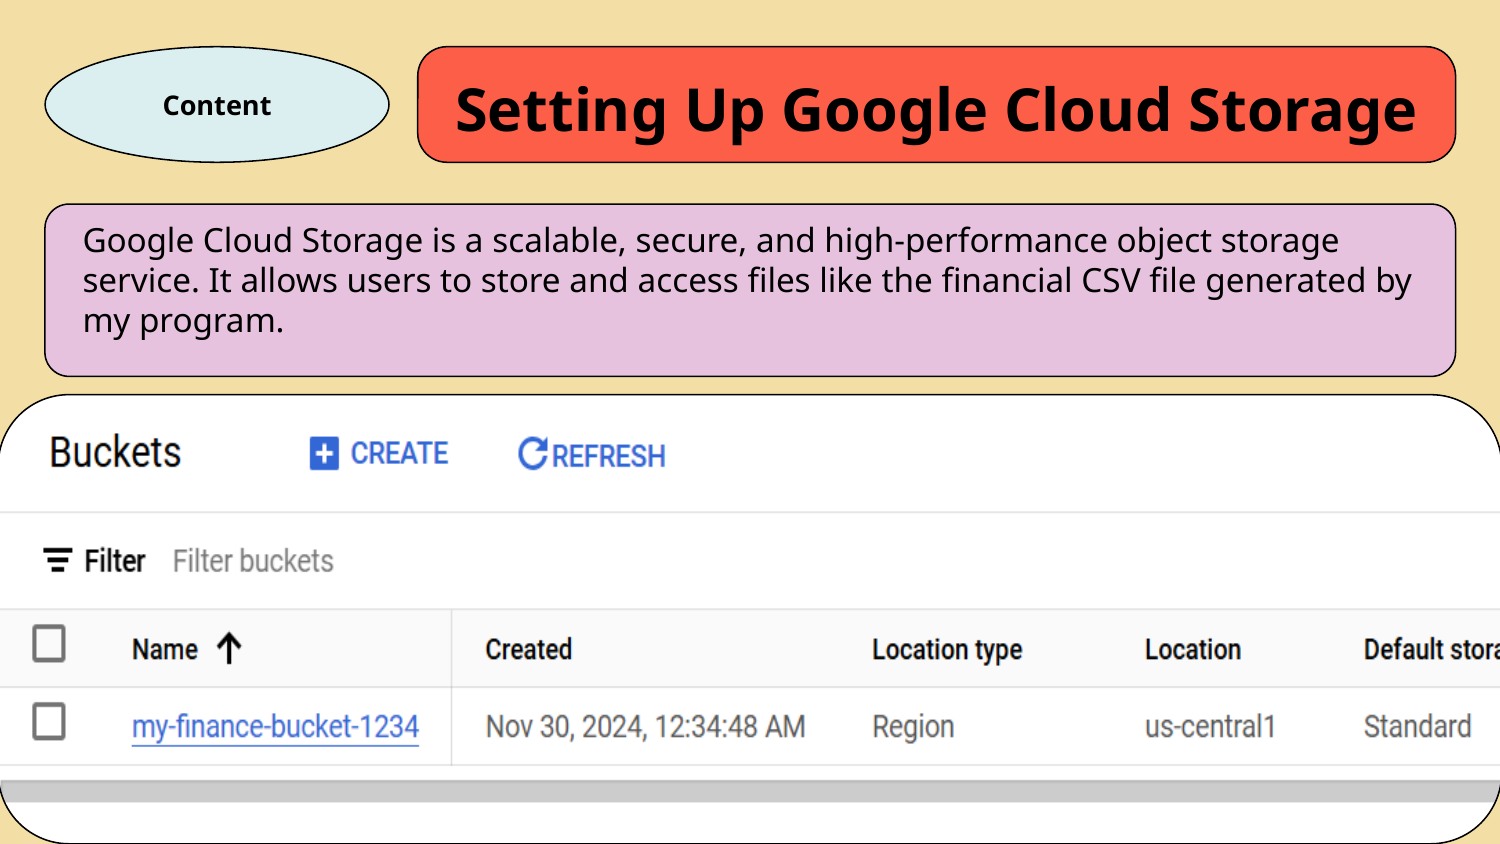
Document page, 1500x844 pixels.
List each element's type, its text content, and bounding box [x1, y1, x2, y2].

picture [0, 394, 1500, 844]
subtitle Content [45, 46, 389, 163]
text_box [44, 204, 67, 377]
title Setting Up Google Cloud Storage [417, 53, 1456, 163]
text_box [1433, 204, 1456, 377]
list Google Cloud Storage is a scalable, secure, and high-performance object storage service. It allows users to store and access files like the financial CSV file generated by my program. [67, 204, 1433, 377]
